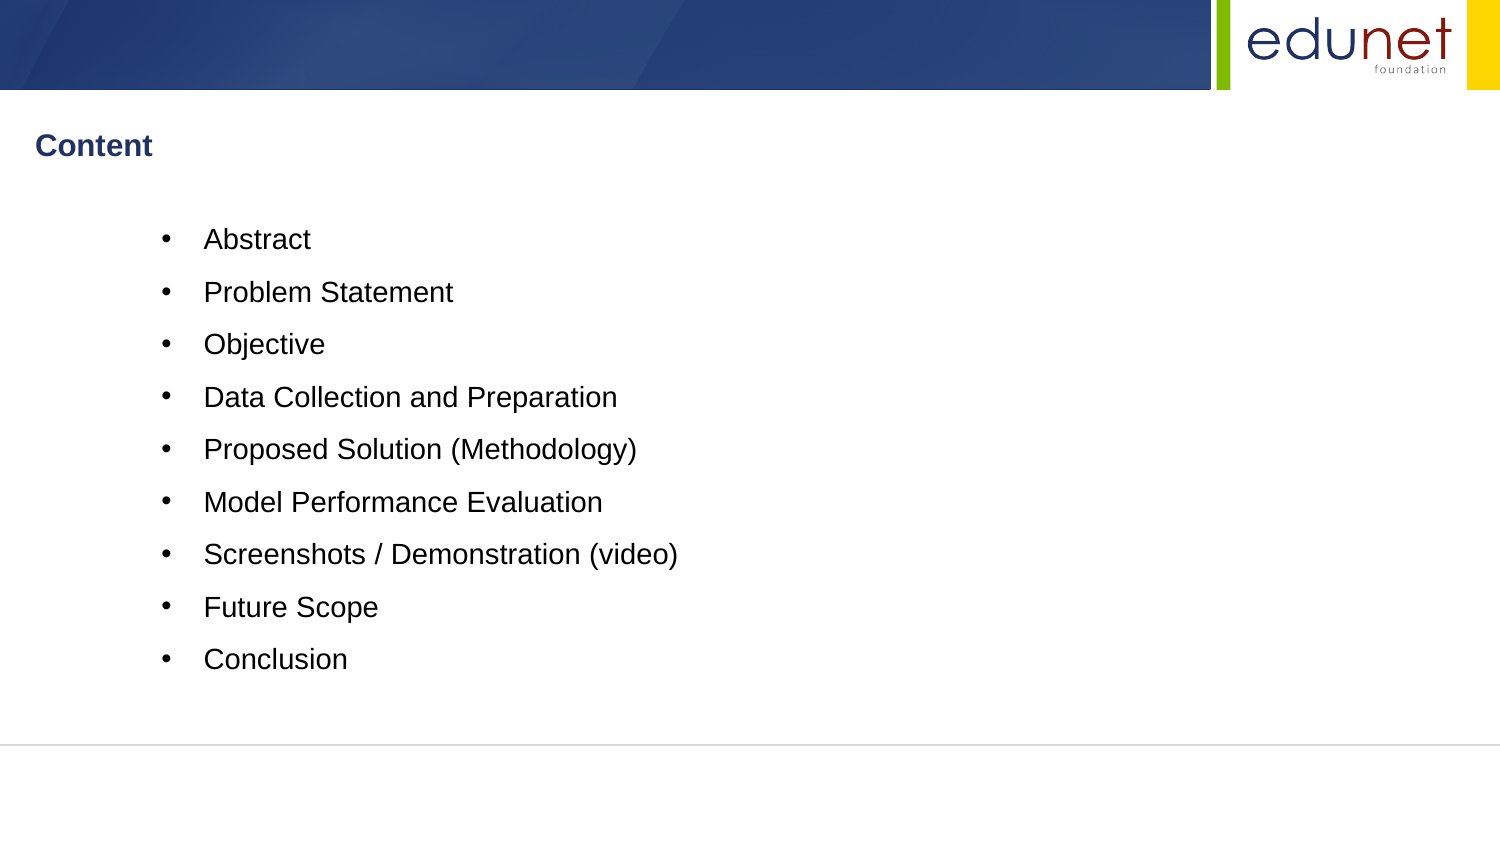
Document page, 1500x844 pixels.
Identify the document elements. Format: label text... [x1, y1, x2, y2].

text_box Content [23, 119, 350, 169]
text_box Abstract Problem Statement Objective Data Collection and Preparation Proposed Solution (Methodology) Model Performance Evaluation Screenshots / Demonstration (video) Future Scope Conclusion [150, 197, 1298, 681]
picture [1239, 9, 1461, 81]
